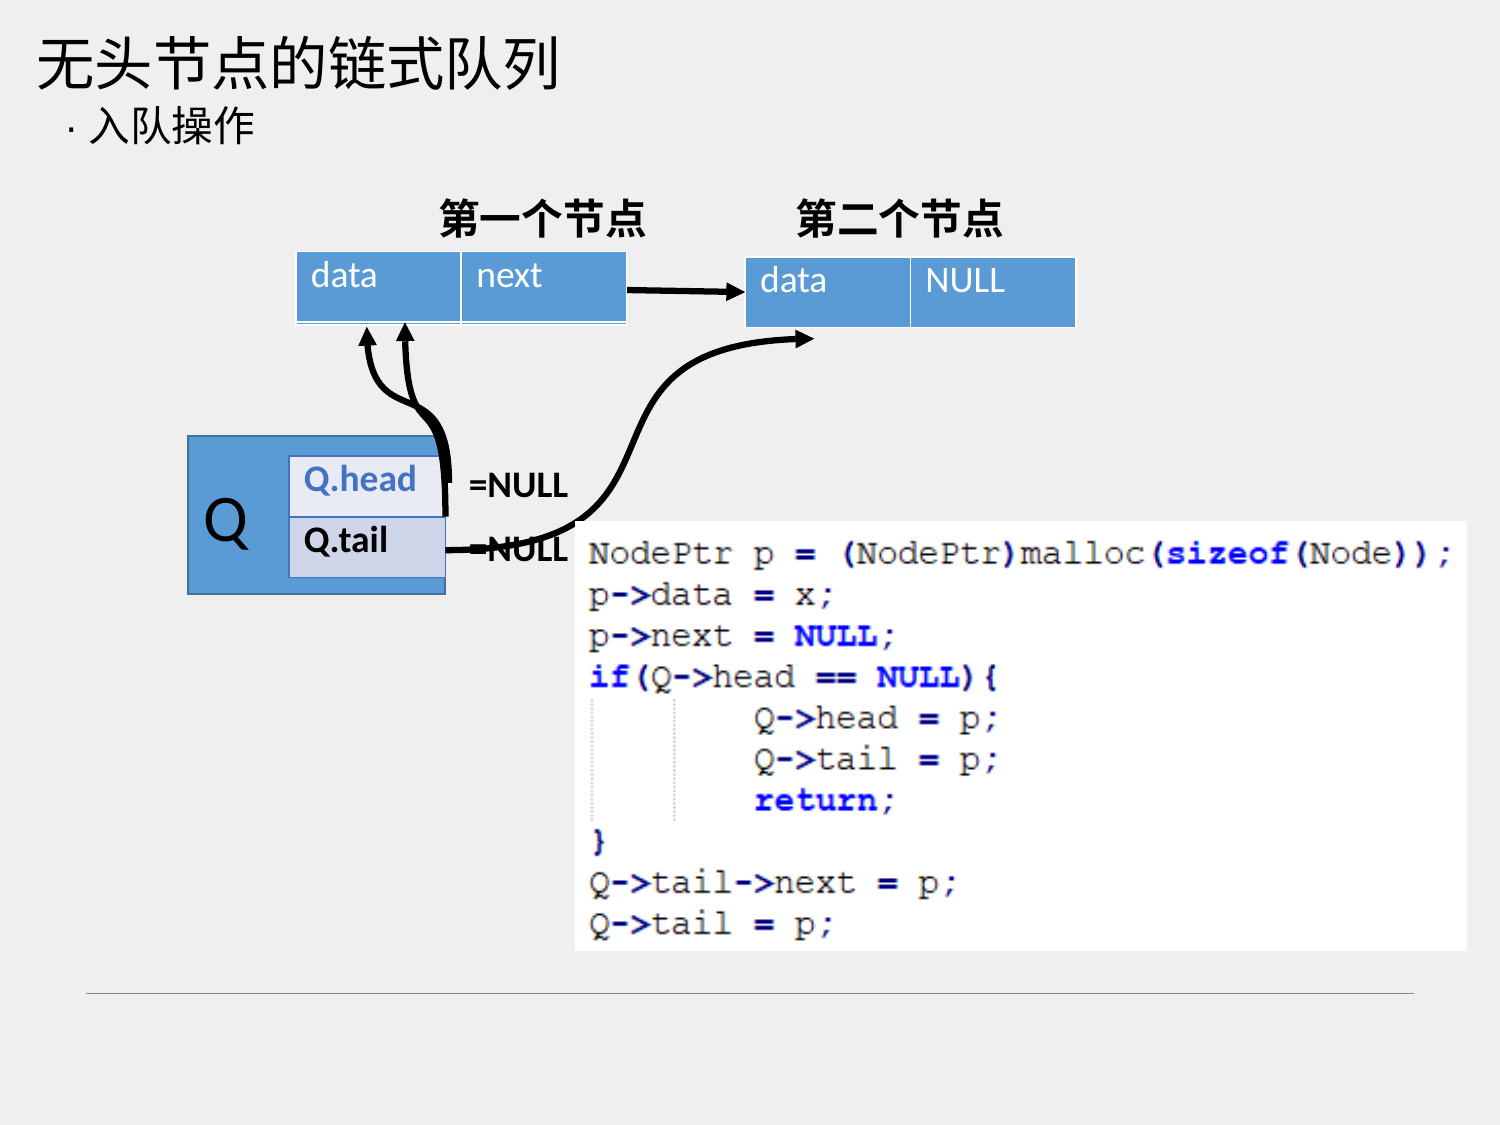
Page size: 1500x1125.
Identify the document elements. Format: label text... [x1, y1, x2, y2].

text_box 第二个节点 [780, 185, 1020, 251]
text_box 第一个节点 [423, 185, 662, 251]
picture [575, 521, 1467, 951]
text_box 无头节点的链式队列 [22, 19, 750, 105]
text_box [445, 338, 815, 551]
table_header next [462, 252, 626, 321]
table_header data [297, 252, 460, 321]
text_box =NULL [453, 551, 575, 577]
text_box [188, 436, 446, 595]
table_header data [746, 258, 910, 327]
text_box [329, 363, 404, 446]
text_box ·入队操作 [49, 92, 271, 157]
table_header NULL [911, 258, 1075, 327]
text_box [582, 289, 746, 293]
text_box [404, 322, 446, 517]
